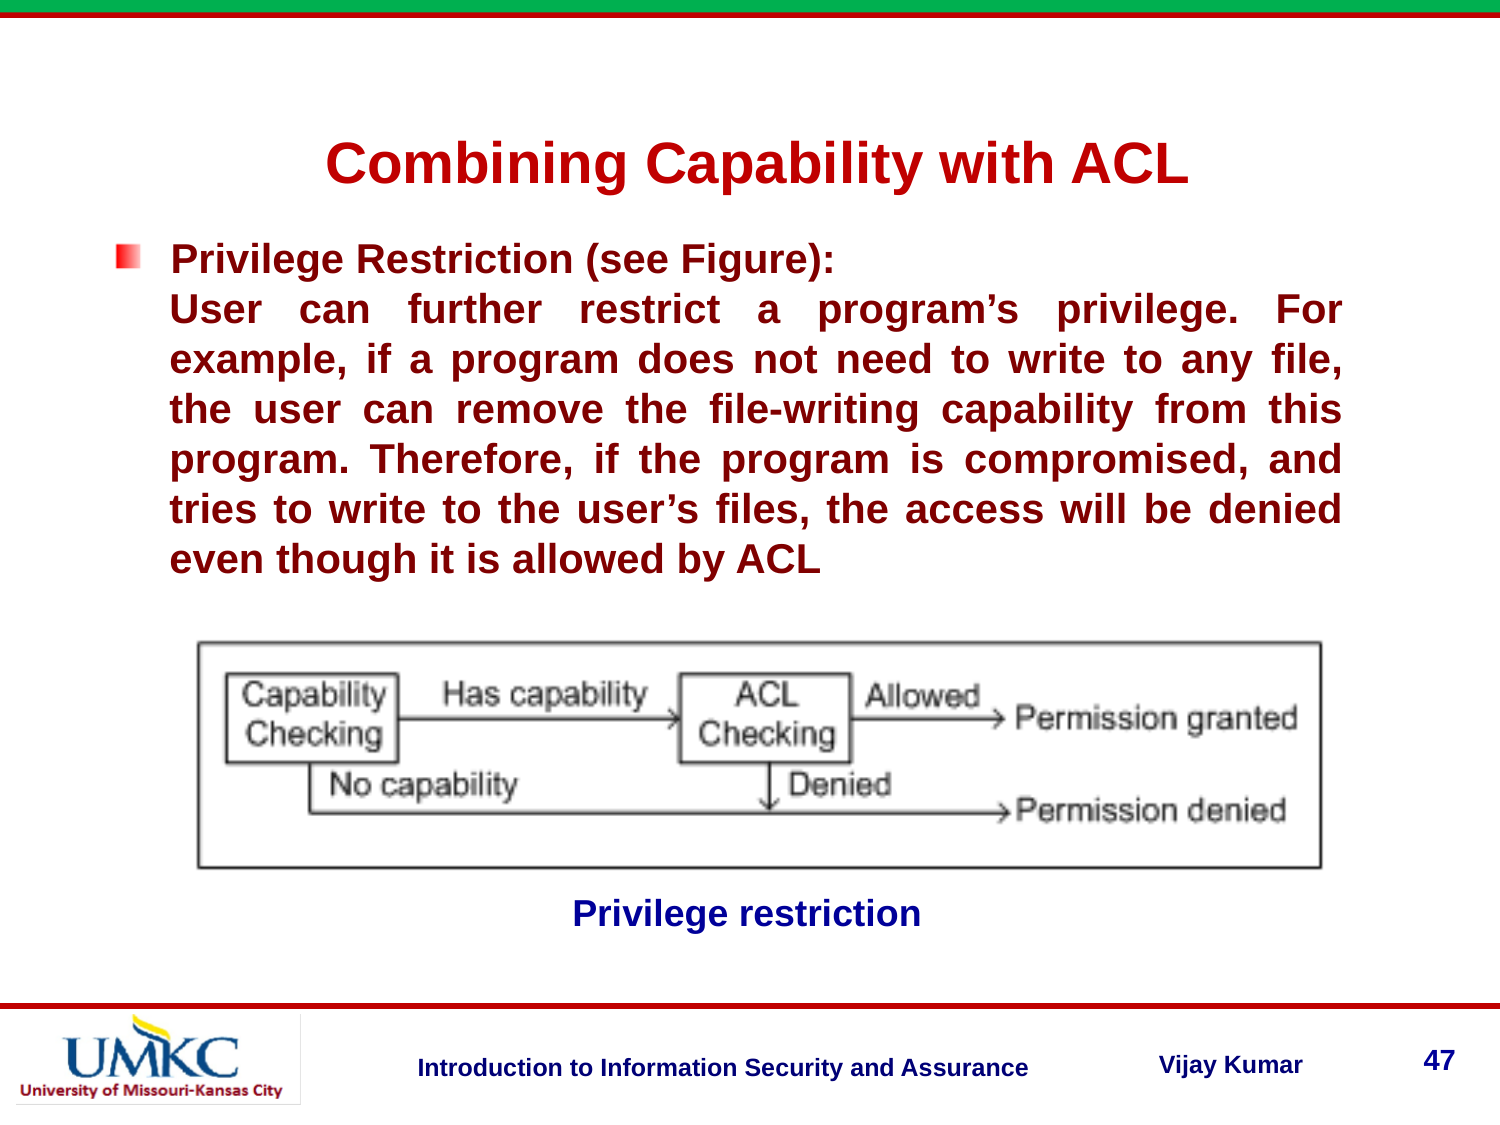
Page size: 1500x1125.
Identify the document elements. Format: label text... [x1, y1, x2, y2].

text_box Privilege Restriction (see Figure): User can further restrict a program’s privilege. For example, if a program does not need to write to any file, the user can remove the file-writing capability from this program. Therefore, if the program is compromised, and tries to write to the user’s files, the access will be denied even though it is allowed by ACL [23, 224, 1359, 750]
picture [114, 242, 144, 272]
title Combining Capability with ACL [76, 99, 1439, 220]
picture [192, 635, 1329, 877]
slide_number 47 [1372, 1033, 1472, 1074]
picture [16, 1014, 301, 1106]
text_box Privilege restriction [426, 884, 1068, 941]
